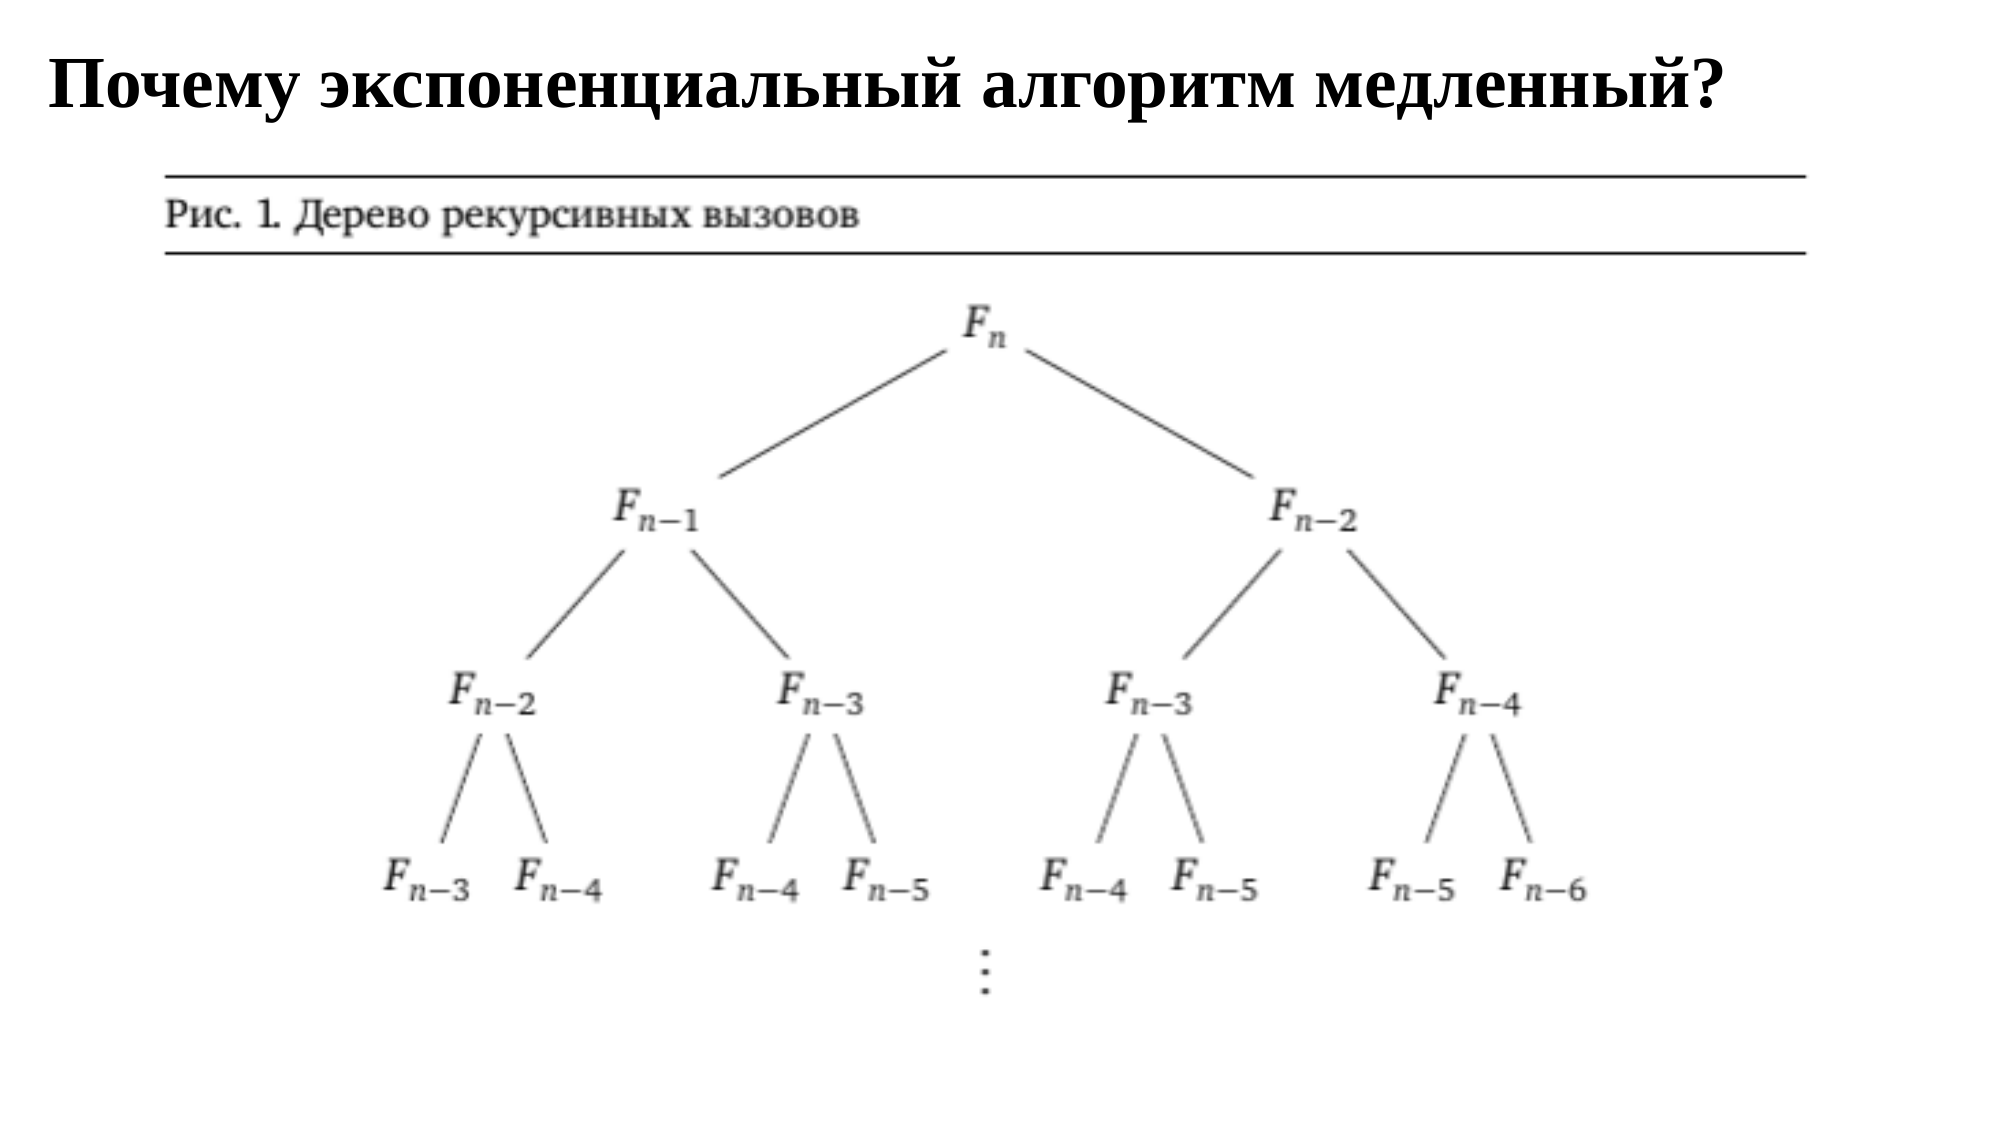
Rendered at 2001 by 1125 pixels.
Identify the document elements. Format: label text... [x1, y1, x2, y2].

title Почему экспоненциальный алгоритм медленный? [33, 0, 1759, 169]
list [155, 168, 1845, 1033]
